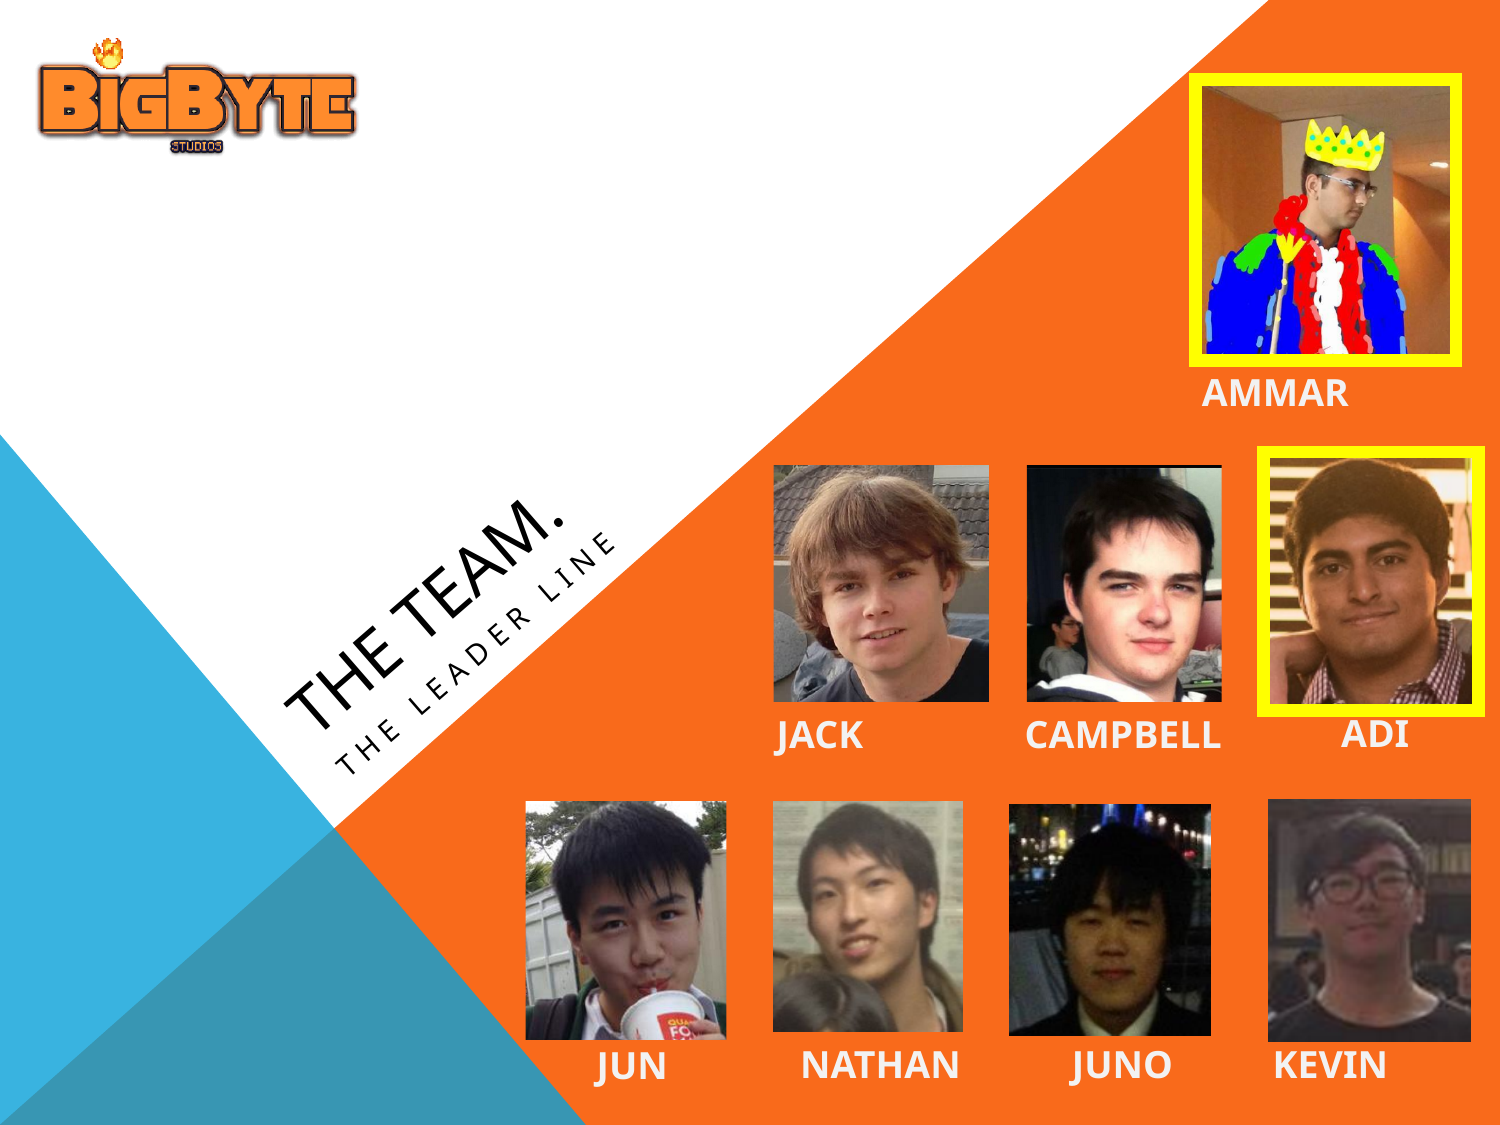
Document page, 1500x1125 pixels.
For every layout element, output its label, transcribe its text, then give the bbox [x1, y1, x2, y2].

text_box KEVIN [1257, 1033, 1500, 1094]
picture [773, 465, 990, 702]
text_box JACK [761, 704, 1009, 764]
list THE LEADER LINE [312, 61, 1155, 803]
picture [773, 800, 963, 1032]
picture [1268, 799, 1471, 1043]
text_box NATHAN [785, 1033, 1057, 1094]
title THE TEAM. [183, 3, 1013, 761]
text_box ADI [1326, 702, 1500, 763]
text_box AMMAR [1187, 361, 1500, 422]
text_box JUN [581, 1034, 916, 1095]
picture [1009, 804, 1211, 1036]
text_box JUNO [1057, 1033, 1257, 1094]
picture [1026, 465, 1222, 702]
text_box CAMPBELL [1009, 704, 1344, 764]
picture [1269, 457, 1473, 705]
picture [525, 801, 727, 1041]
picture [32, 35, 362, 160]
picture [1201, 85, 1451, 355]
